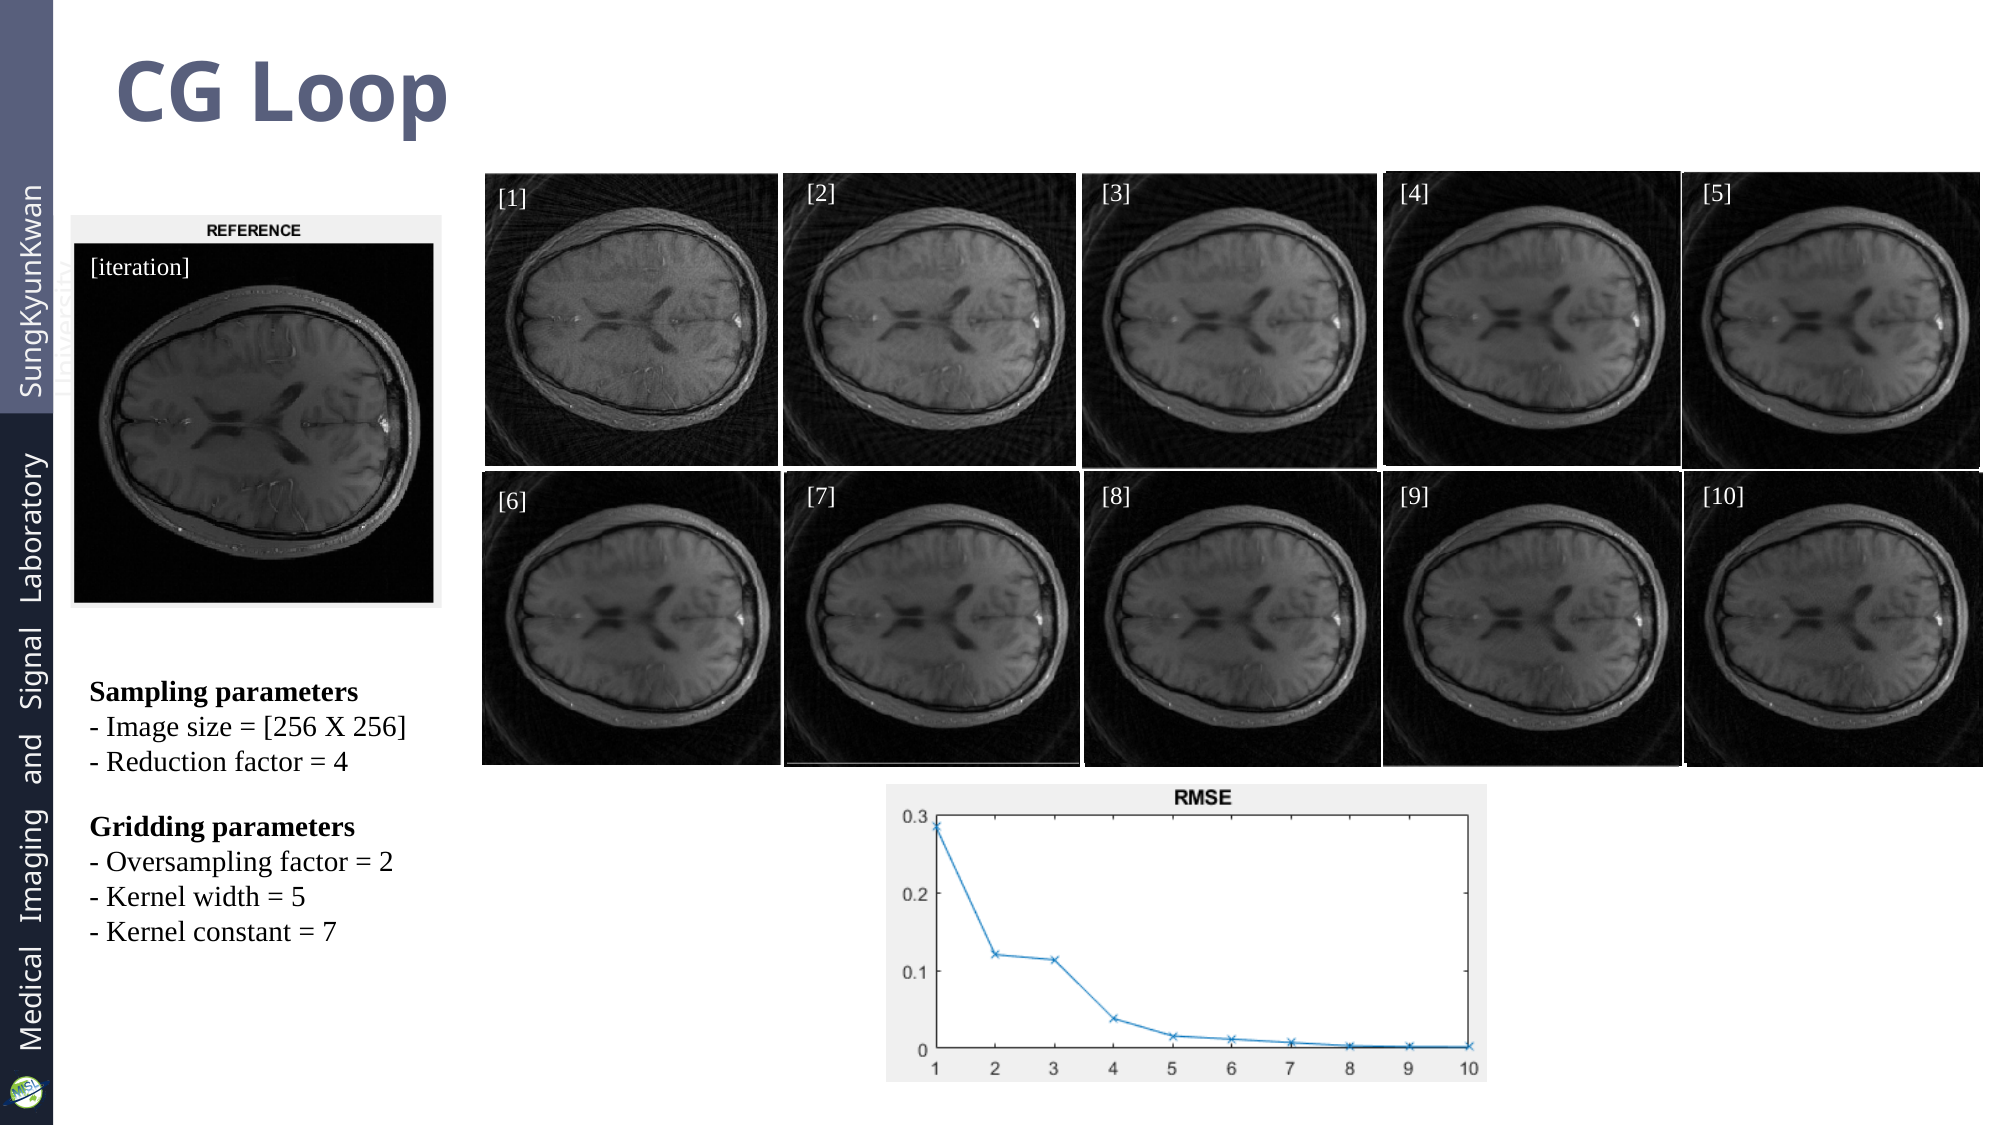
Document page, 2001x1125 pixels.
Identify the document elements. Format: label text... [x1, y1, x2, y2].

picture [70, 215, 442, 608]
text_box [485, 477, 1979, 768]
text_box Sampling parameters - Image size = [256 X 256] - Reduction factor = 4 [74, 664, 466, 785]
picture [886, 784, 1487, 1082]
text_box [482, 168, 1761, 523]
picture [2, 1067, 51, 1116]
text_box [1764, 173, 1979, 470]
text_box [1761, 168, 1984, 768]
title CG Loop [99, 43, 1935, 133]
text_box Gridding parameters - Oversampling factor = 2 - Kernel width = 5 - Kernel constant = 7 [74, 800, 446, 955]
